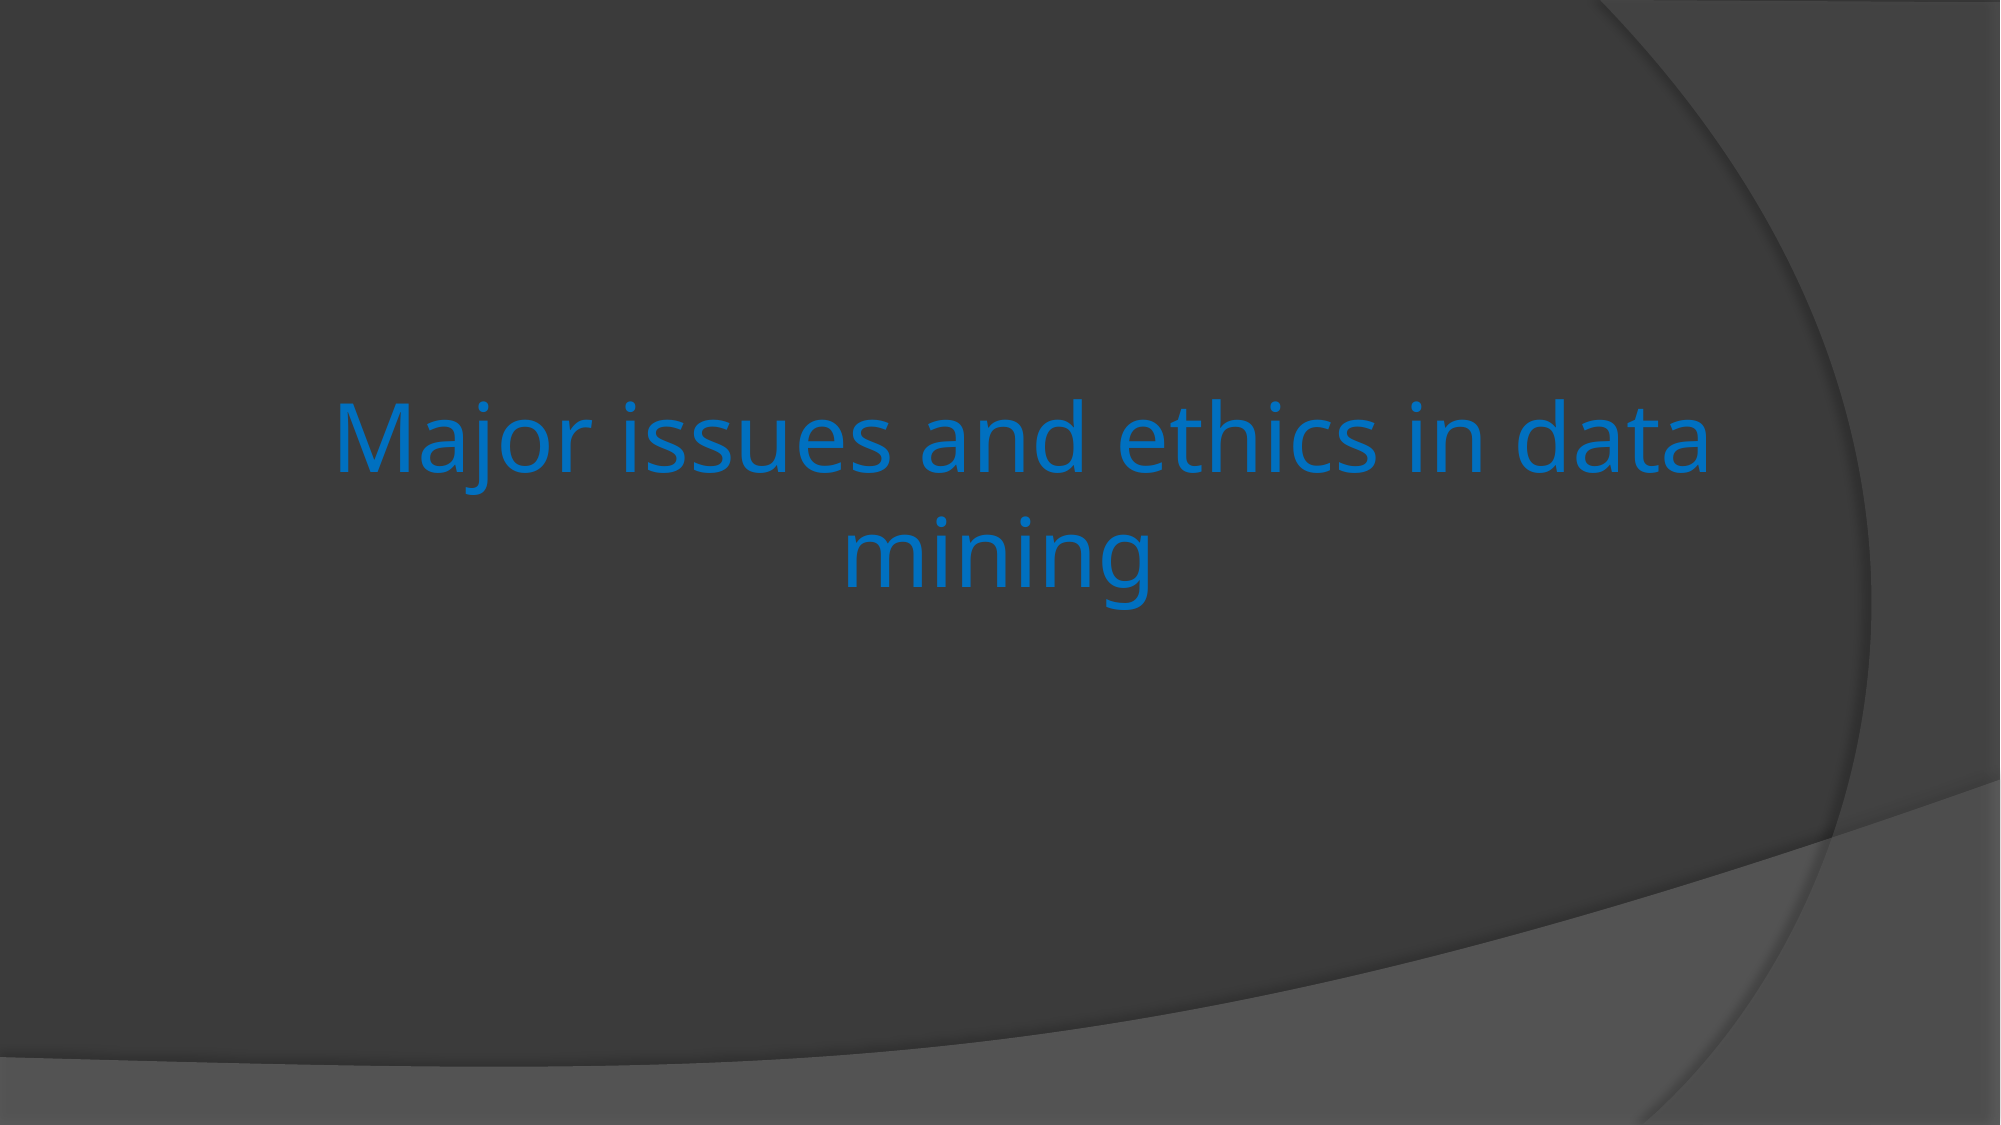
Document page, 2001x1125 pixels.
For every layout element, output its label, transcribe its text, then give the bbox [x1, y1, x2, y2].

title Major issues and ethics in data mining [160, 383, 1886, 601]
